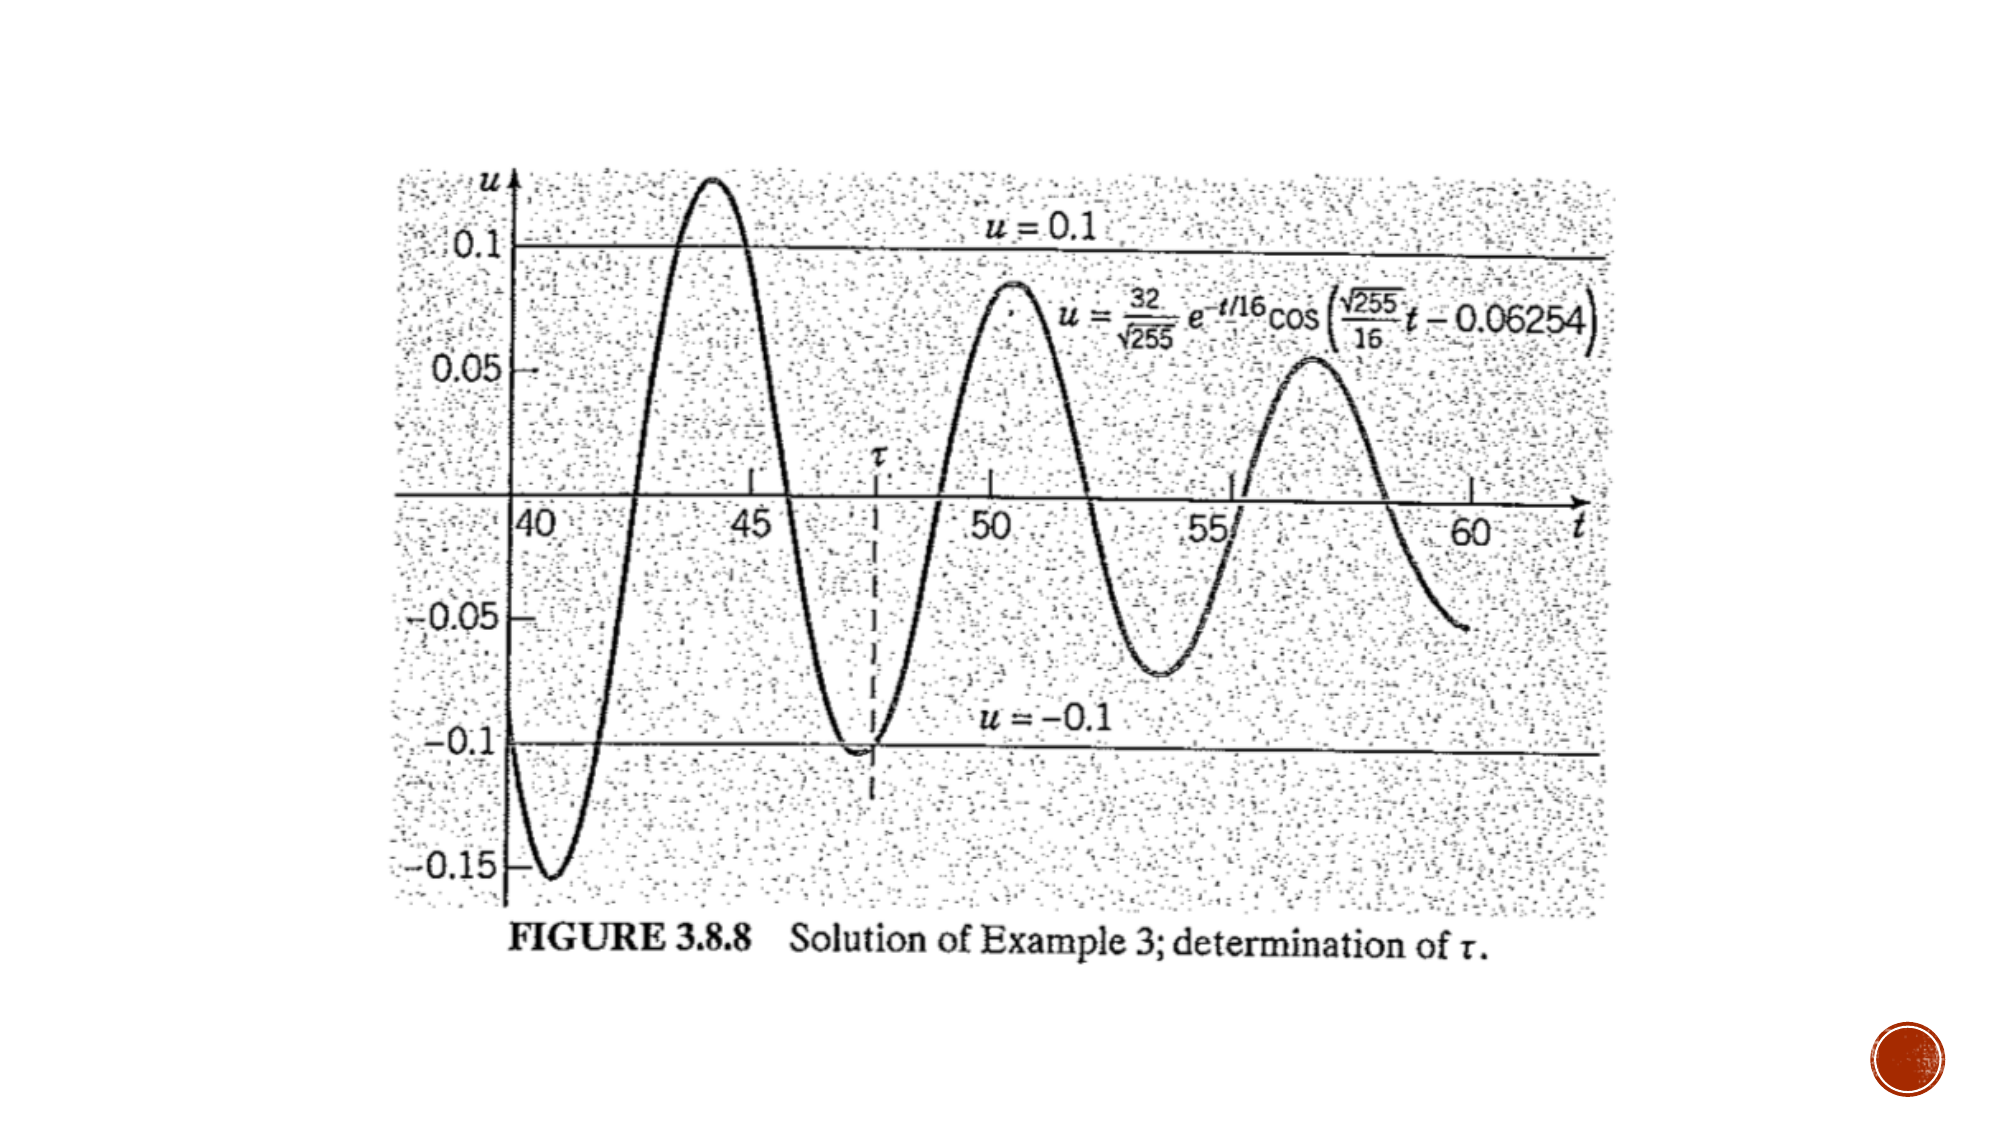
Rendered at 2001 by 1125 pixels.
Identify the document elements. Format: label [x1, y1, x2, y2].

picture [329, 124, 1690, 1009]
